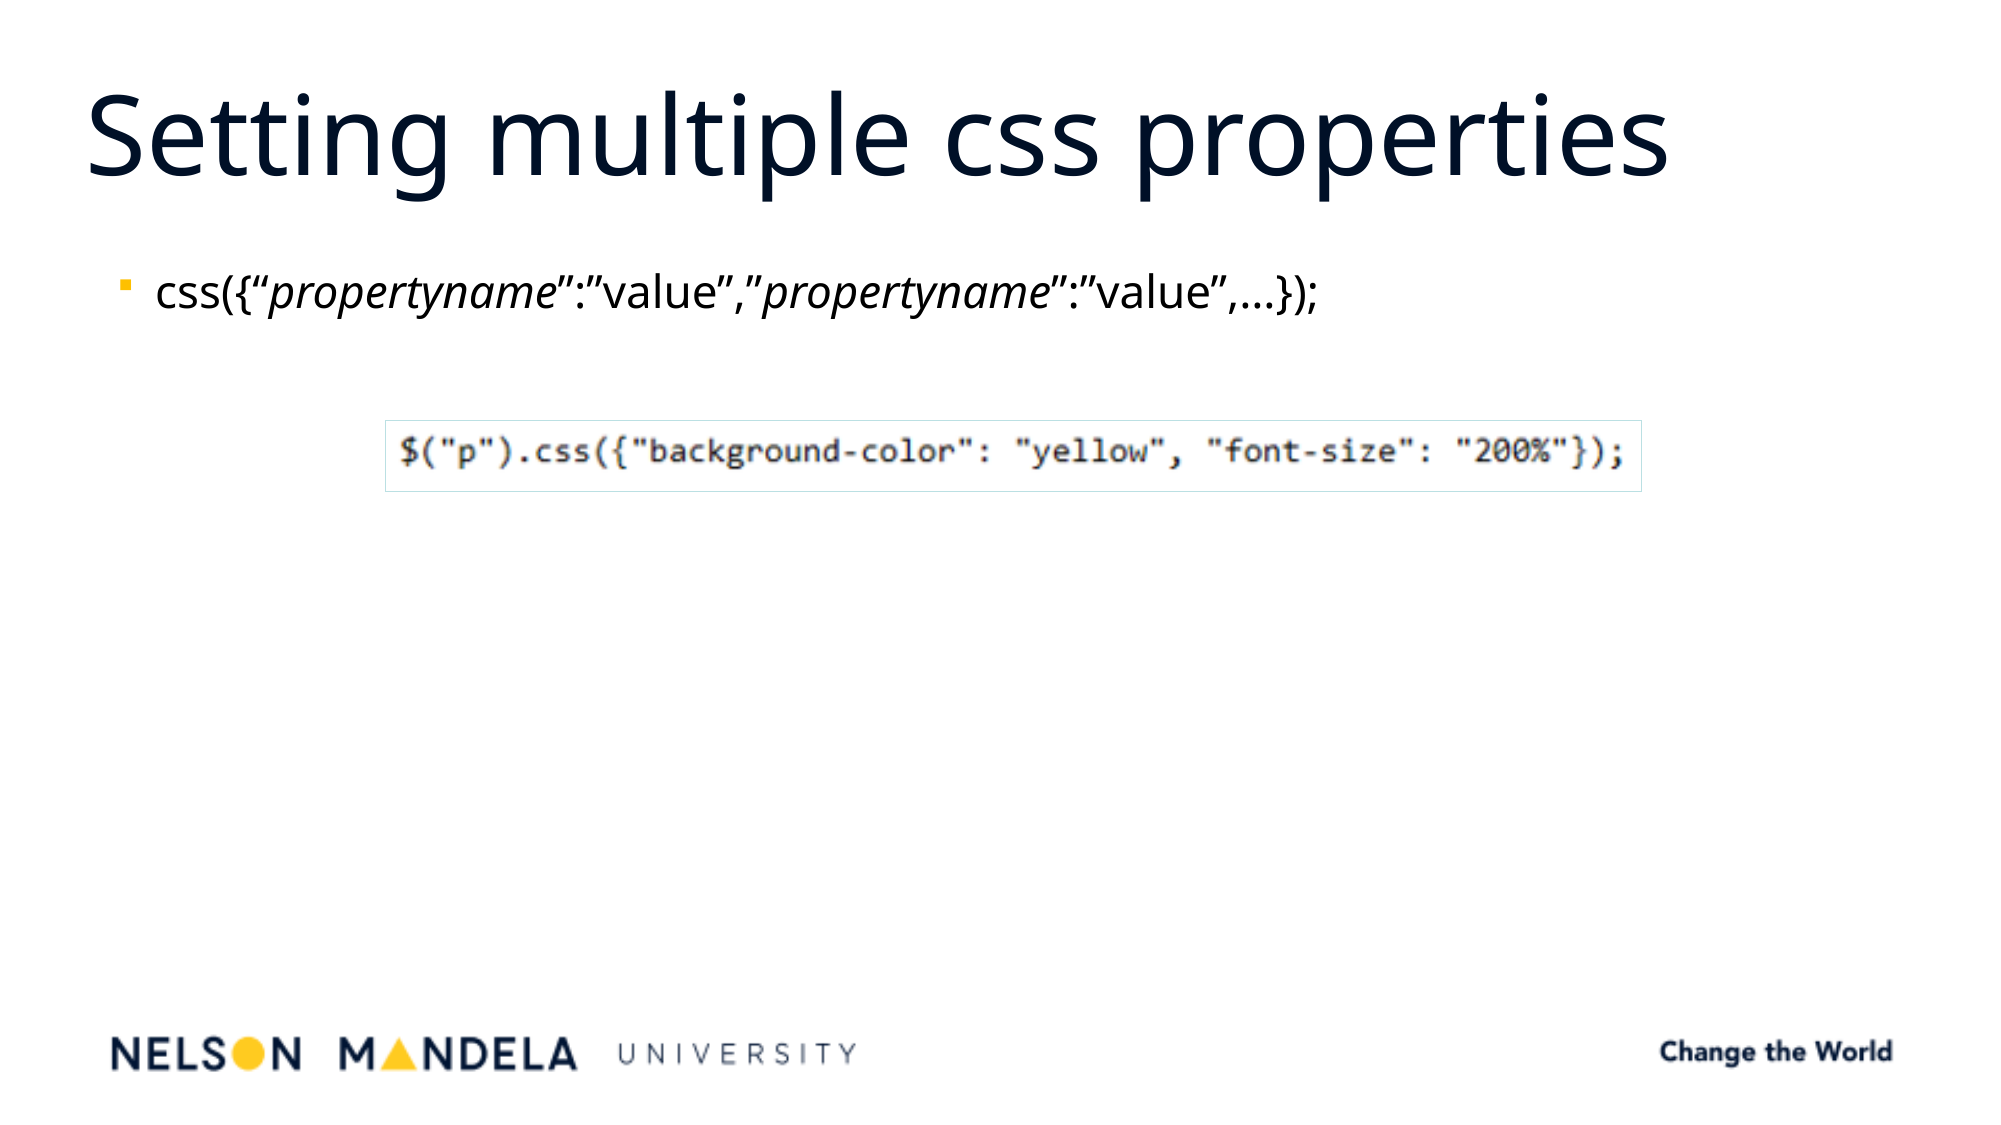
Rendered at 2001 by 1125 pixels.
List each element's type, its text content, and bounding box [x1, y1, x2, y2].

list css({“propertyname”:”value”,”propertyname”:”value”,…}); [102, 255, 1463, 1055]
picture [385, 420, 1643, 492]
title Setting multiple css properties [70, 66, 1930, 197]
